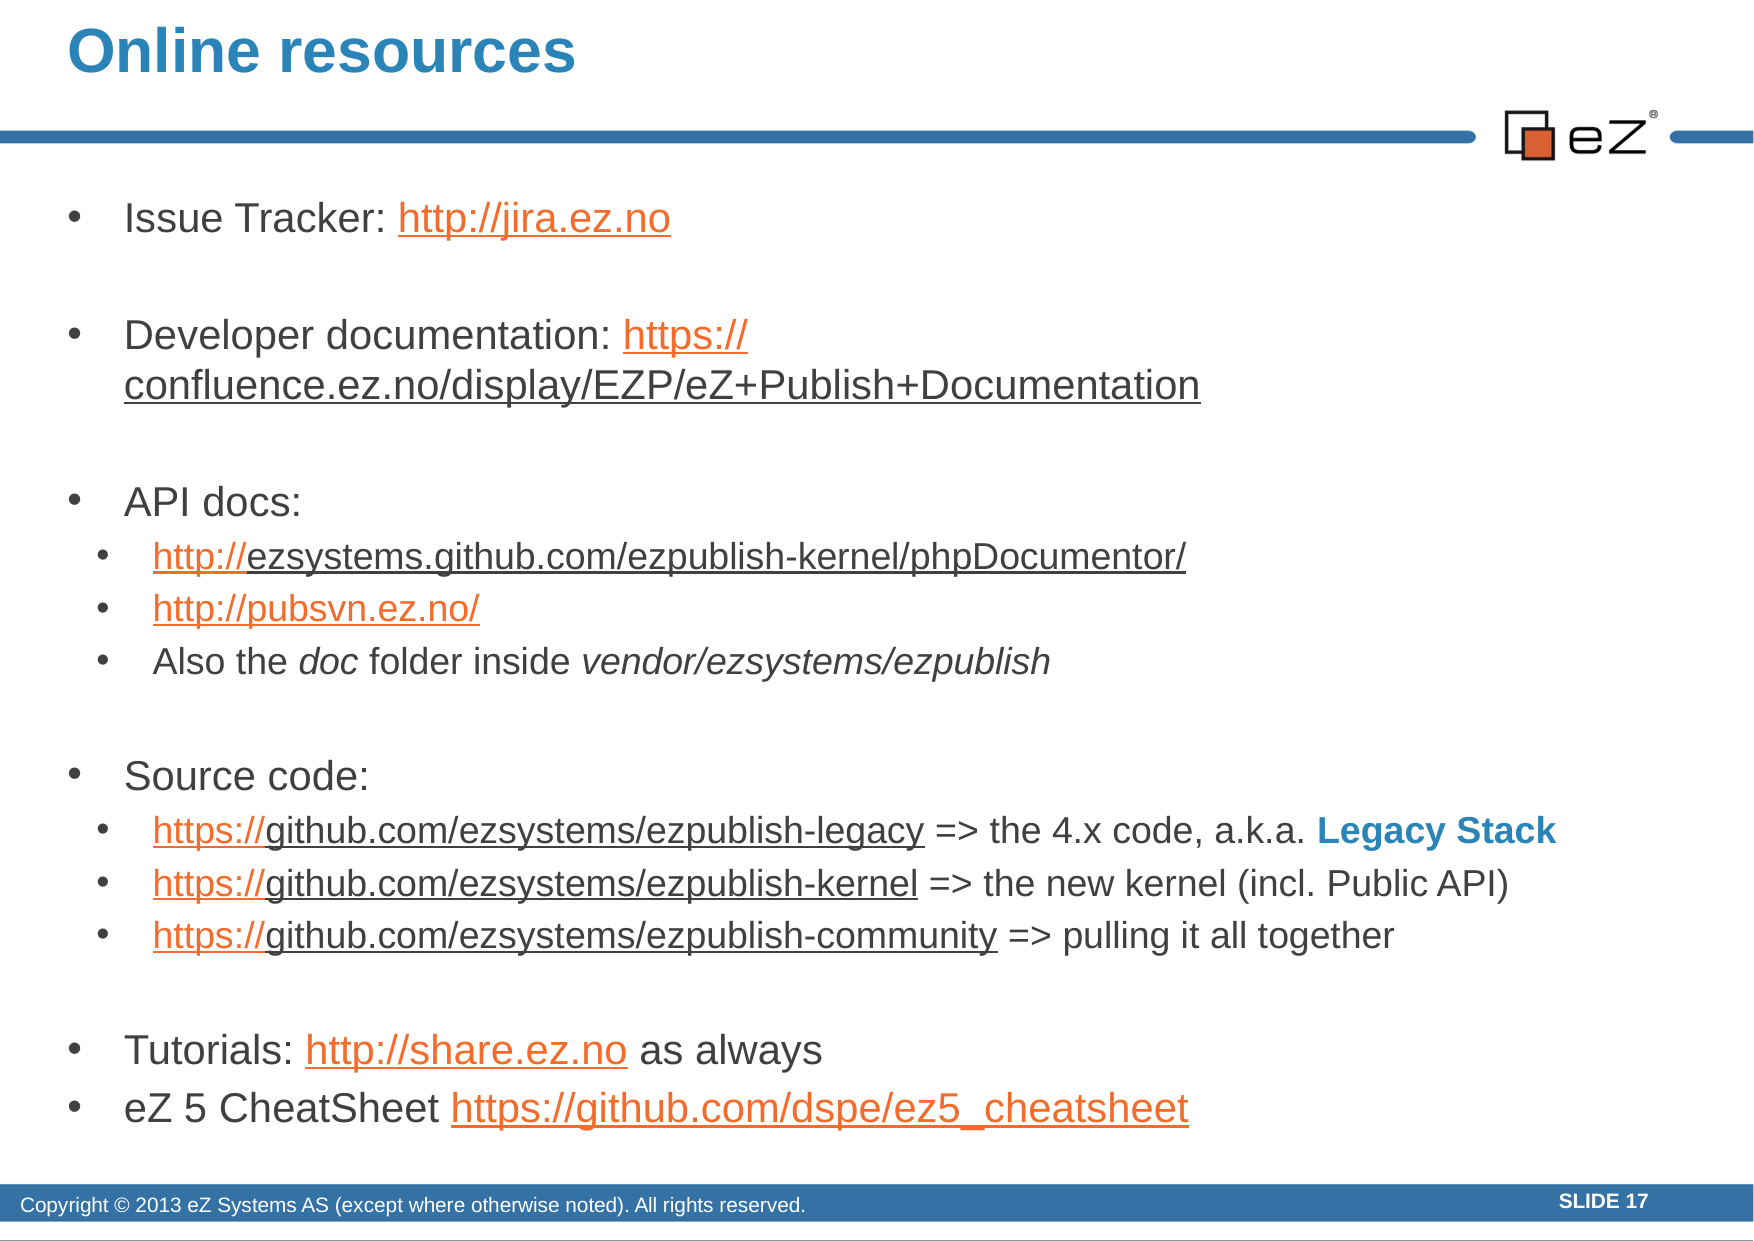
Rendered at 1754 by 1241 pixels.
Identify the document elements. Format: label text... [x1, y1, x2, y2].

slide_number Copyright © 2013 eZ Systems AS (except where otherwise noted). All rights reserved. [4, 1183, 841, 1214]
slide_number SLIDE 17 [1256, 1184, 1666, 1216]
title Online resources [50, 10, 1523, 86]
list Issue Tracker: http://jira.ez.no Developer documentation: https://confluence.ez.no/display/EZP/eZ+Publish+Documentation API docs: http://ezsystems.github.com/ezpublish-kernel/phpDocumentor/ http://pubsvn.ez.no/ Also the doc folder inside vendor/ezsystems/ezpublish Source code: https://github.com/ezsystems/ezpublish-legacy => the 4.x code, a.k.a. Legacy Stack https://github.com/ezsystems/ezpublish-kernel => the new kernel (incl. Public API) https://github.com/ezsystems/ezpublish-community => pulling it all together Tutorials: http://share.ez.no as always eZ 5 CheatSheet https://github.com/dspe/ez5_cheatsheet [50, 182, 1667, 1077]
picture [0, 0, 1754, 1240]
